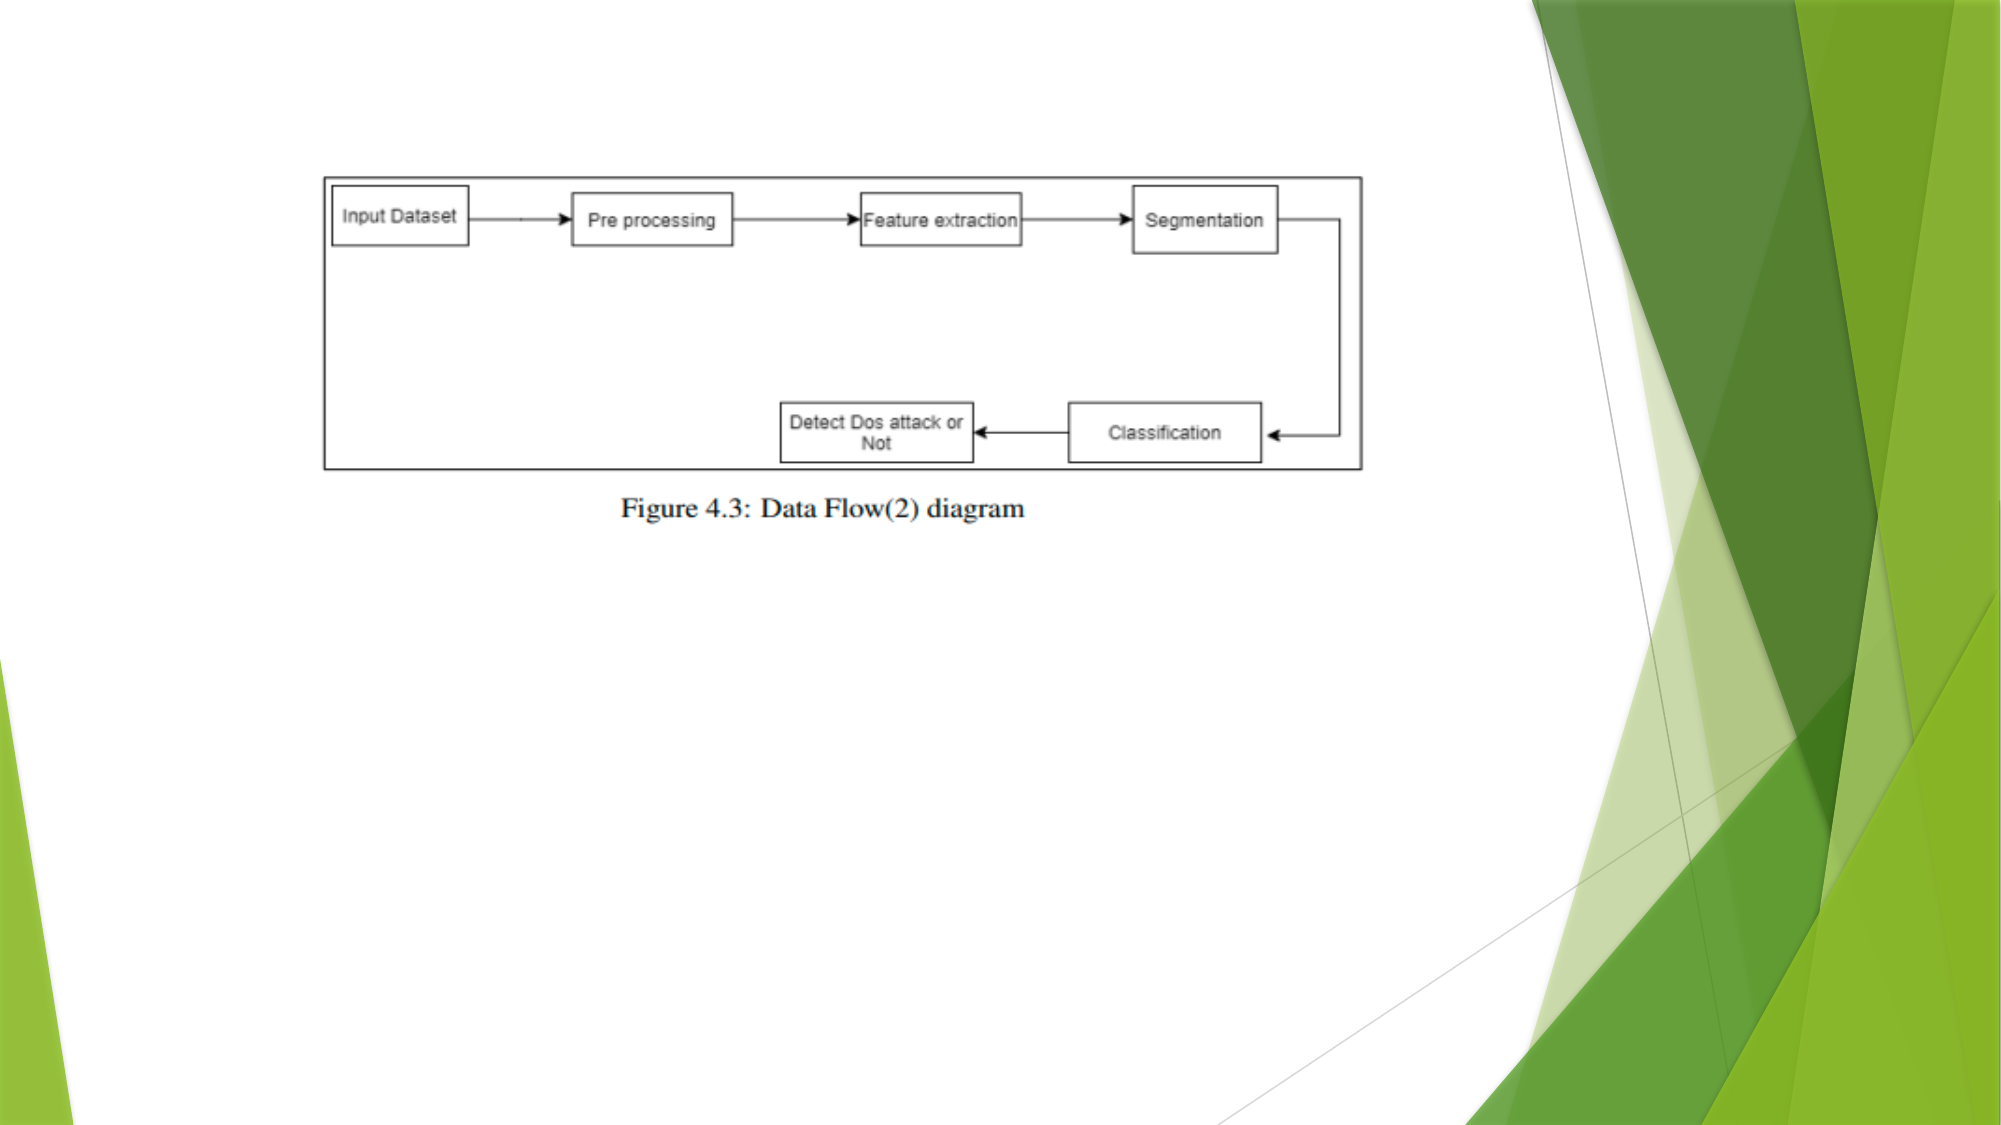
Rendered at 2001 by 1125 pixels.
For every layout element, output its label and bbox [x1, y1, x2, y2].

list [257, 128, 1426, 555]
